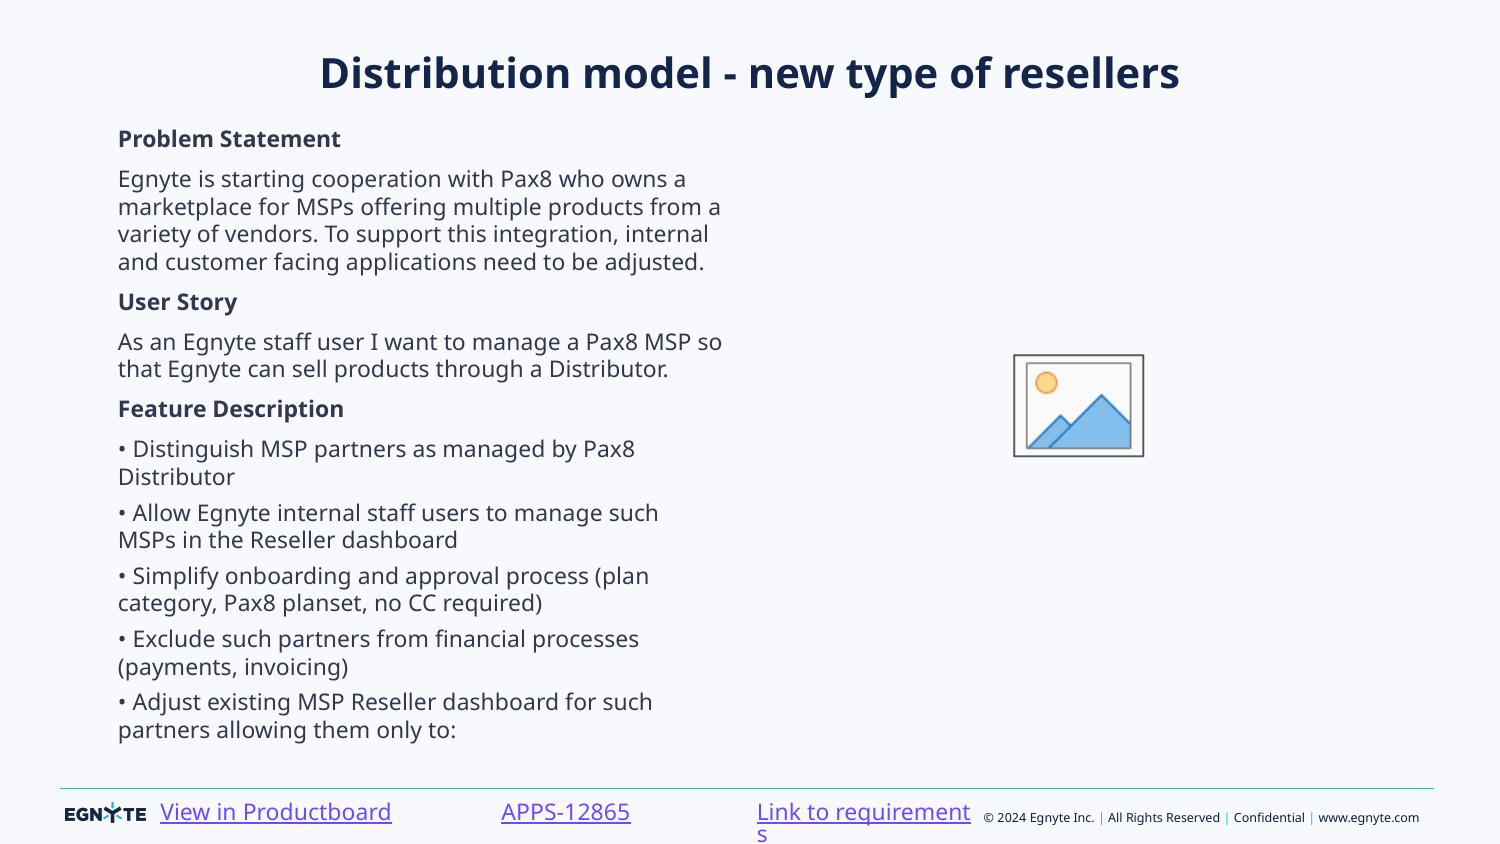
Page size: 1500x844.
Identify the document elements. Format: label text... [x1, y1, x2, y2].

list APPS-12865 [486, 790, 741, 835]
list Problem Statement Egnyte is starting cooperation with Pax8 who owns a marketplace for MSPs offering multiple products from a variety of vendors. To support this integration, internal and customer facing applications need to be adjusted. User Story As an Egnyte staff user I want to manage a Pax8 MSP so that Egnyte can sell products through a Distributor. Feature Description • Distinguish MSP partners as managed by Pax8 Distributor • Allow Egnyte internal staff users to manage such MSPs in the Reseller dashboard • Simplify onboarding and approval process (plan category, Pax8 planset, no CC required) • Exclude such partners from financial processes (payments, invoicing) • Adjust existing MSP Reseller dashboard for such partners allowing them only to: [103, 117, 741, 693]
list View in Productboard [145, 790, 486, 835]
picture [65, 802, 145, 823]
title Distribution model - new type of resellers [103, 44, 1397, 106]
list Link to requirements [742, 790, 997, 835]
picture [761, 119, 1397, 693]
